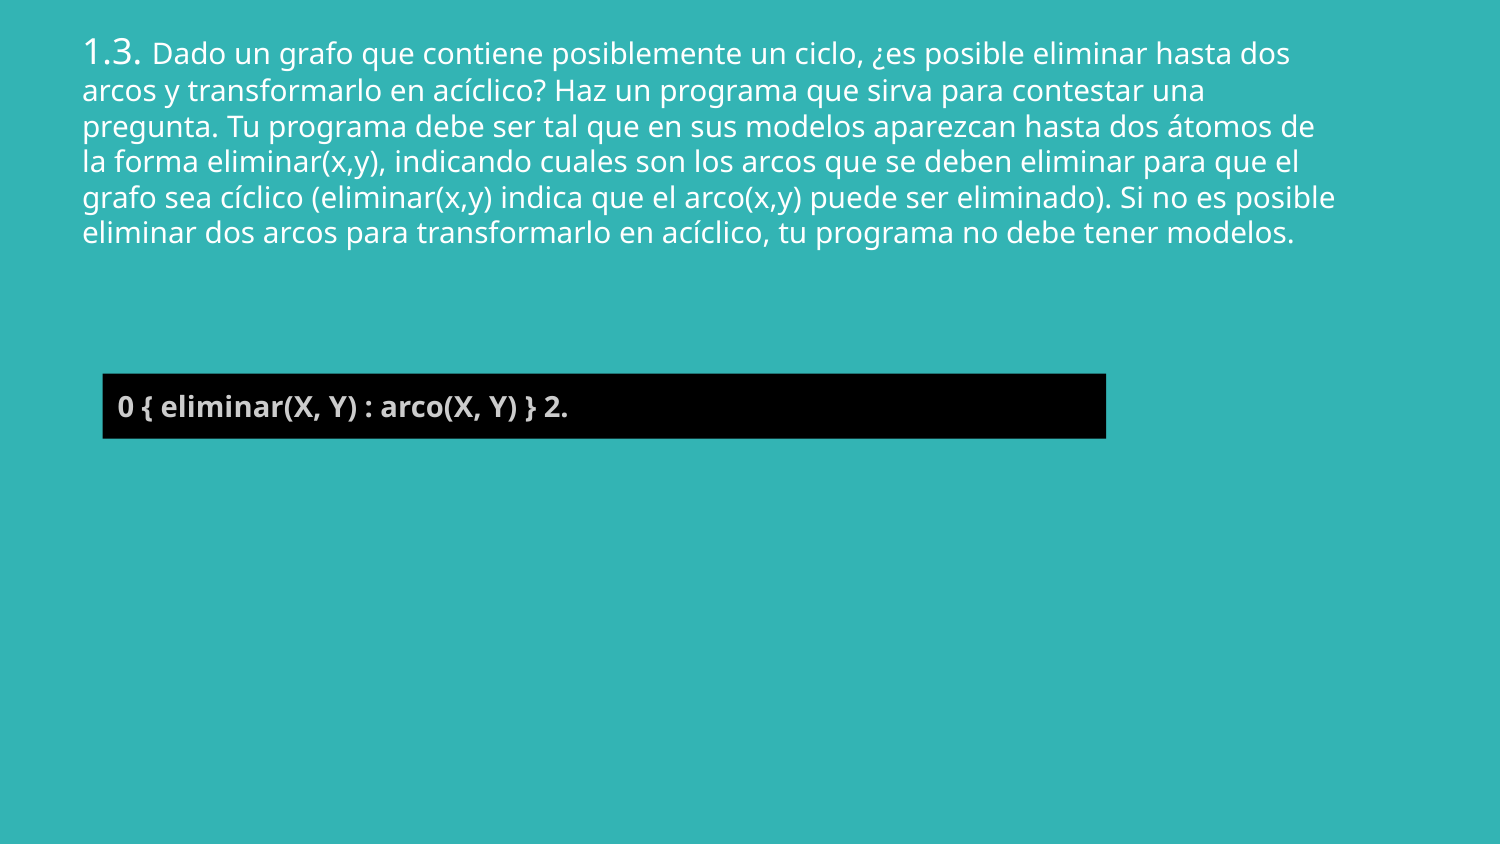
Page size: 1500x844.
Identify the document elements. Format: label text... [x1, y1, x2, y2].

text_box 0 { eliminar(X, Y) : arco(X, Y) } 2. [102, 373, 1107, 439]
title 1.3. Dado un grafo que contiene posiblemente un ciclo, ¿es posible eliminar hasta dos arcos y transformarlo en acíclico? Haz un programa que sirva para contestar una pregunta. Tu programa debe ser tal que en sus modelos aparezcan hasta dos átomos de la forma eliminar(x,y), indicando cuales son los arcos que se deben eliminar para que el grafo sea cíclico (eliminar(x,y) indica que el arco(x,y) puede ser eliminado). Si no es posible eliminar dos arcos para transformarlo en acíclico, tu programa no debe tener modelos. [67, 71, 1356, 311]
